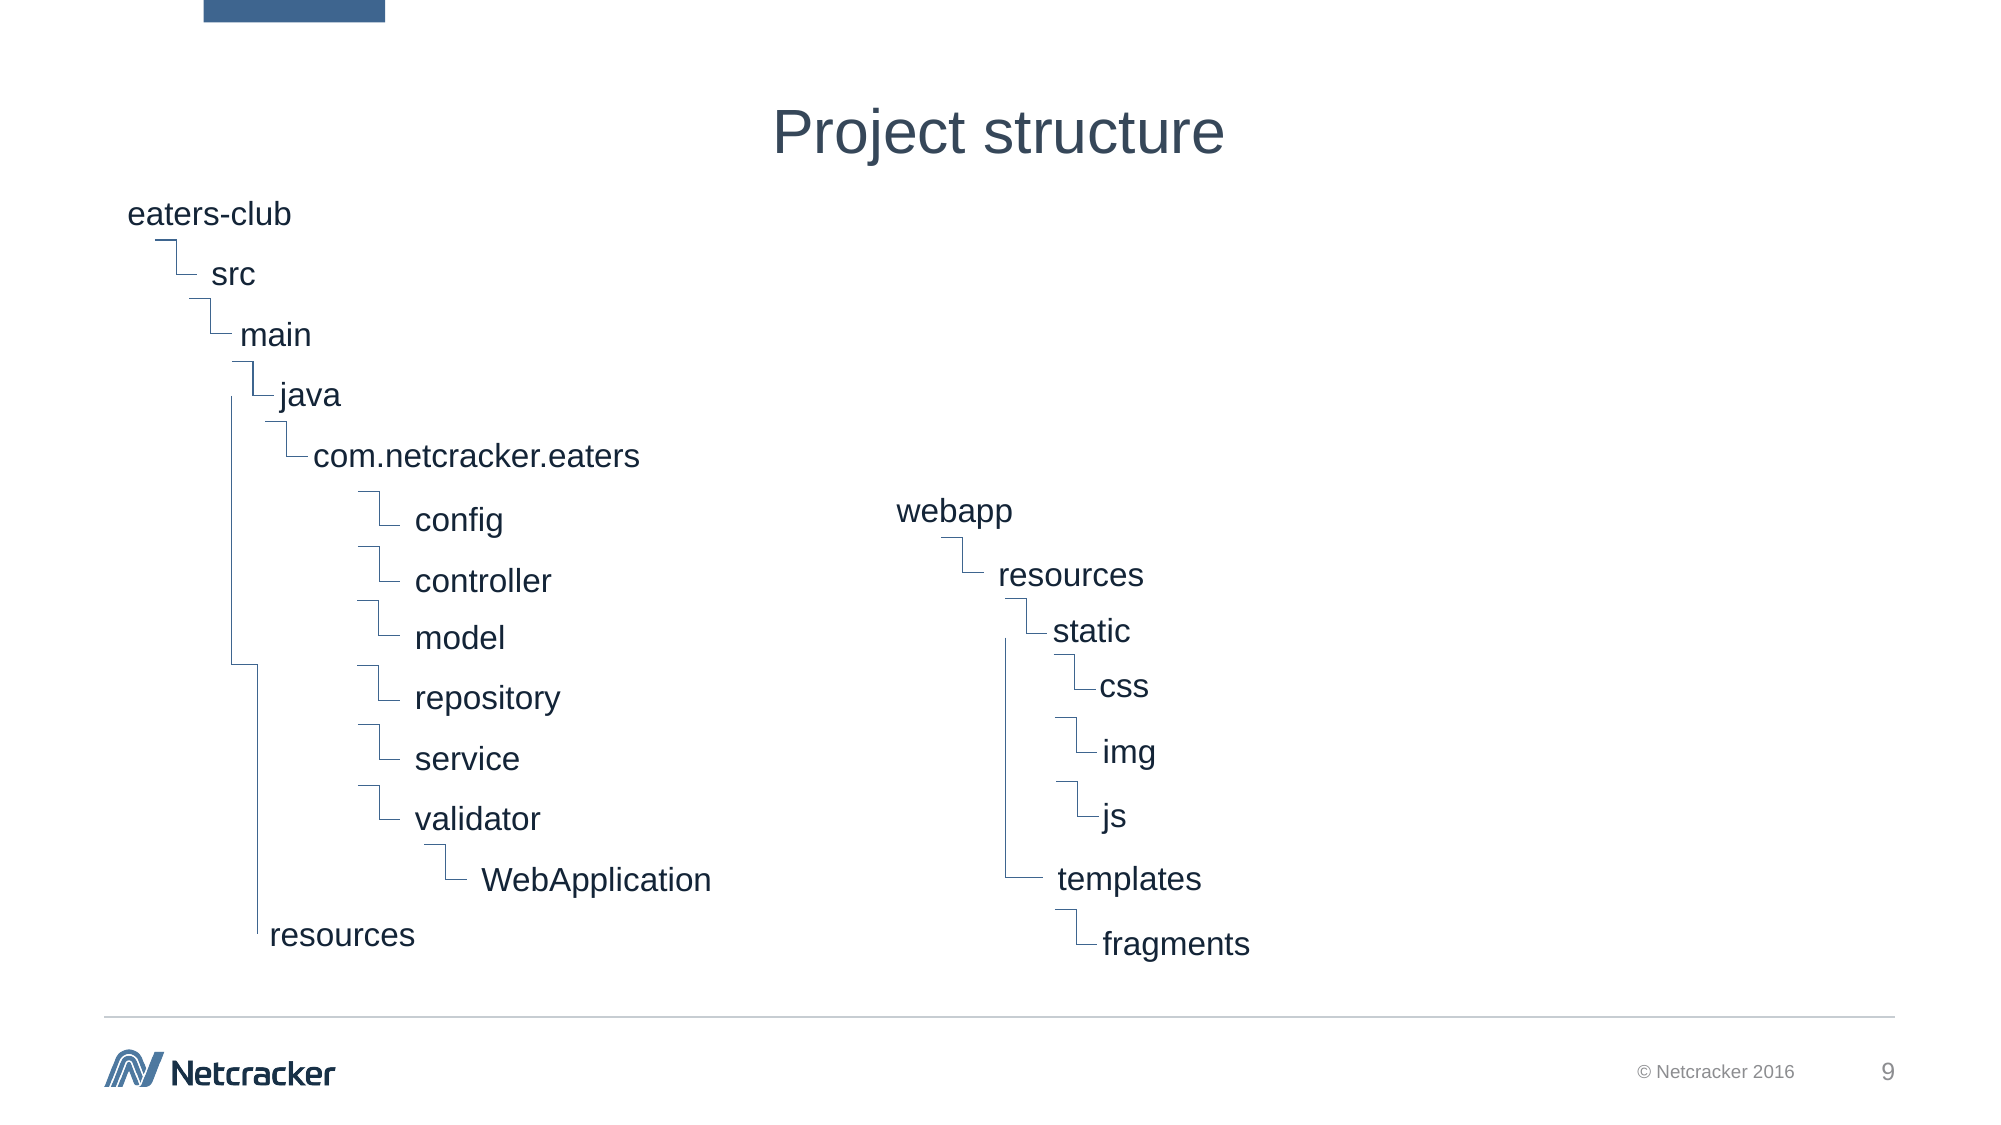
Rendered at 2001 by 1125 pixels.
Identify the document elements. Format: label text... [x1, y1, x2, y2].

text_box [881, 482, 1358, 971]
title Project structure [203, 97, 1796, 170]
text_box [112, 184, 835, 962]
picture [104, 1049, 336, 1087]
